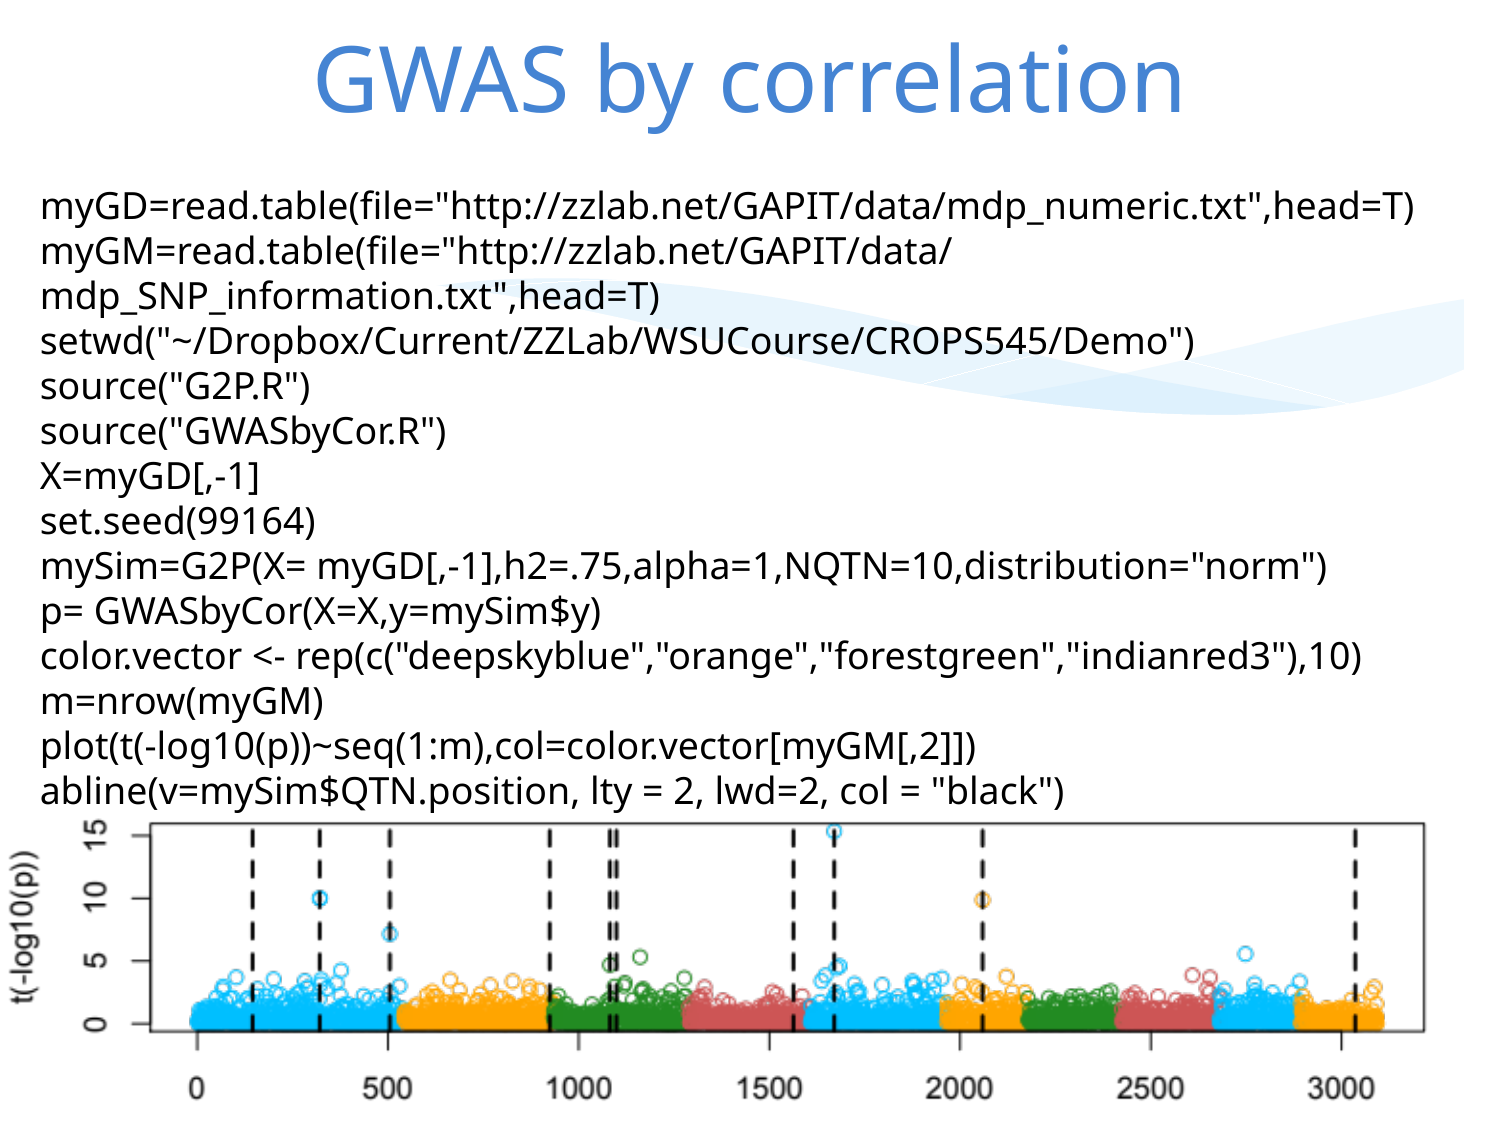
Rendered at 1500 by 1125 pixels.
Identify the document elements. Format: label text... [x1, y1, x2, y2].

title GWAS by correlation [75, 0, 1425, 152]
picture [0, 802, 1500, 1125]
text_box myGD=read.table(file="http://zzlab.net/GAPIT/data/mdp_numeric.txt",head=T) myGM=read.table(file="http://zzlab.net/GAPIT/data/mdp_SNP_information.txt",head=T) setwd("~/Dropbox/Current/ZZLab/WSUCourse/CROPS545/Demo") source("G2P.R") source("GWASbyCor.R") X=myGD[,-1] set.seed(99164) mySim=G2P(X= myGD[,-1],h2=.75,alpha=1,NQTN=10,distribution="norm") p= GWASbyCor(X=X,y=mySim$y) color.vector <- rep(c("deepskyblue","orange","forestgreen","indianred3"),10) m=nrow(myGM) plot(t(-log10(p))~seq(1:m),col=color.vector[myGM[,2]]) abline(v=mySim$QTN.position, lty = 2, lwd=2, col = "black") [24, 174, 1500, 802]
